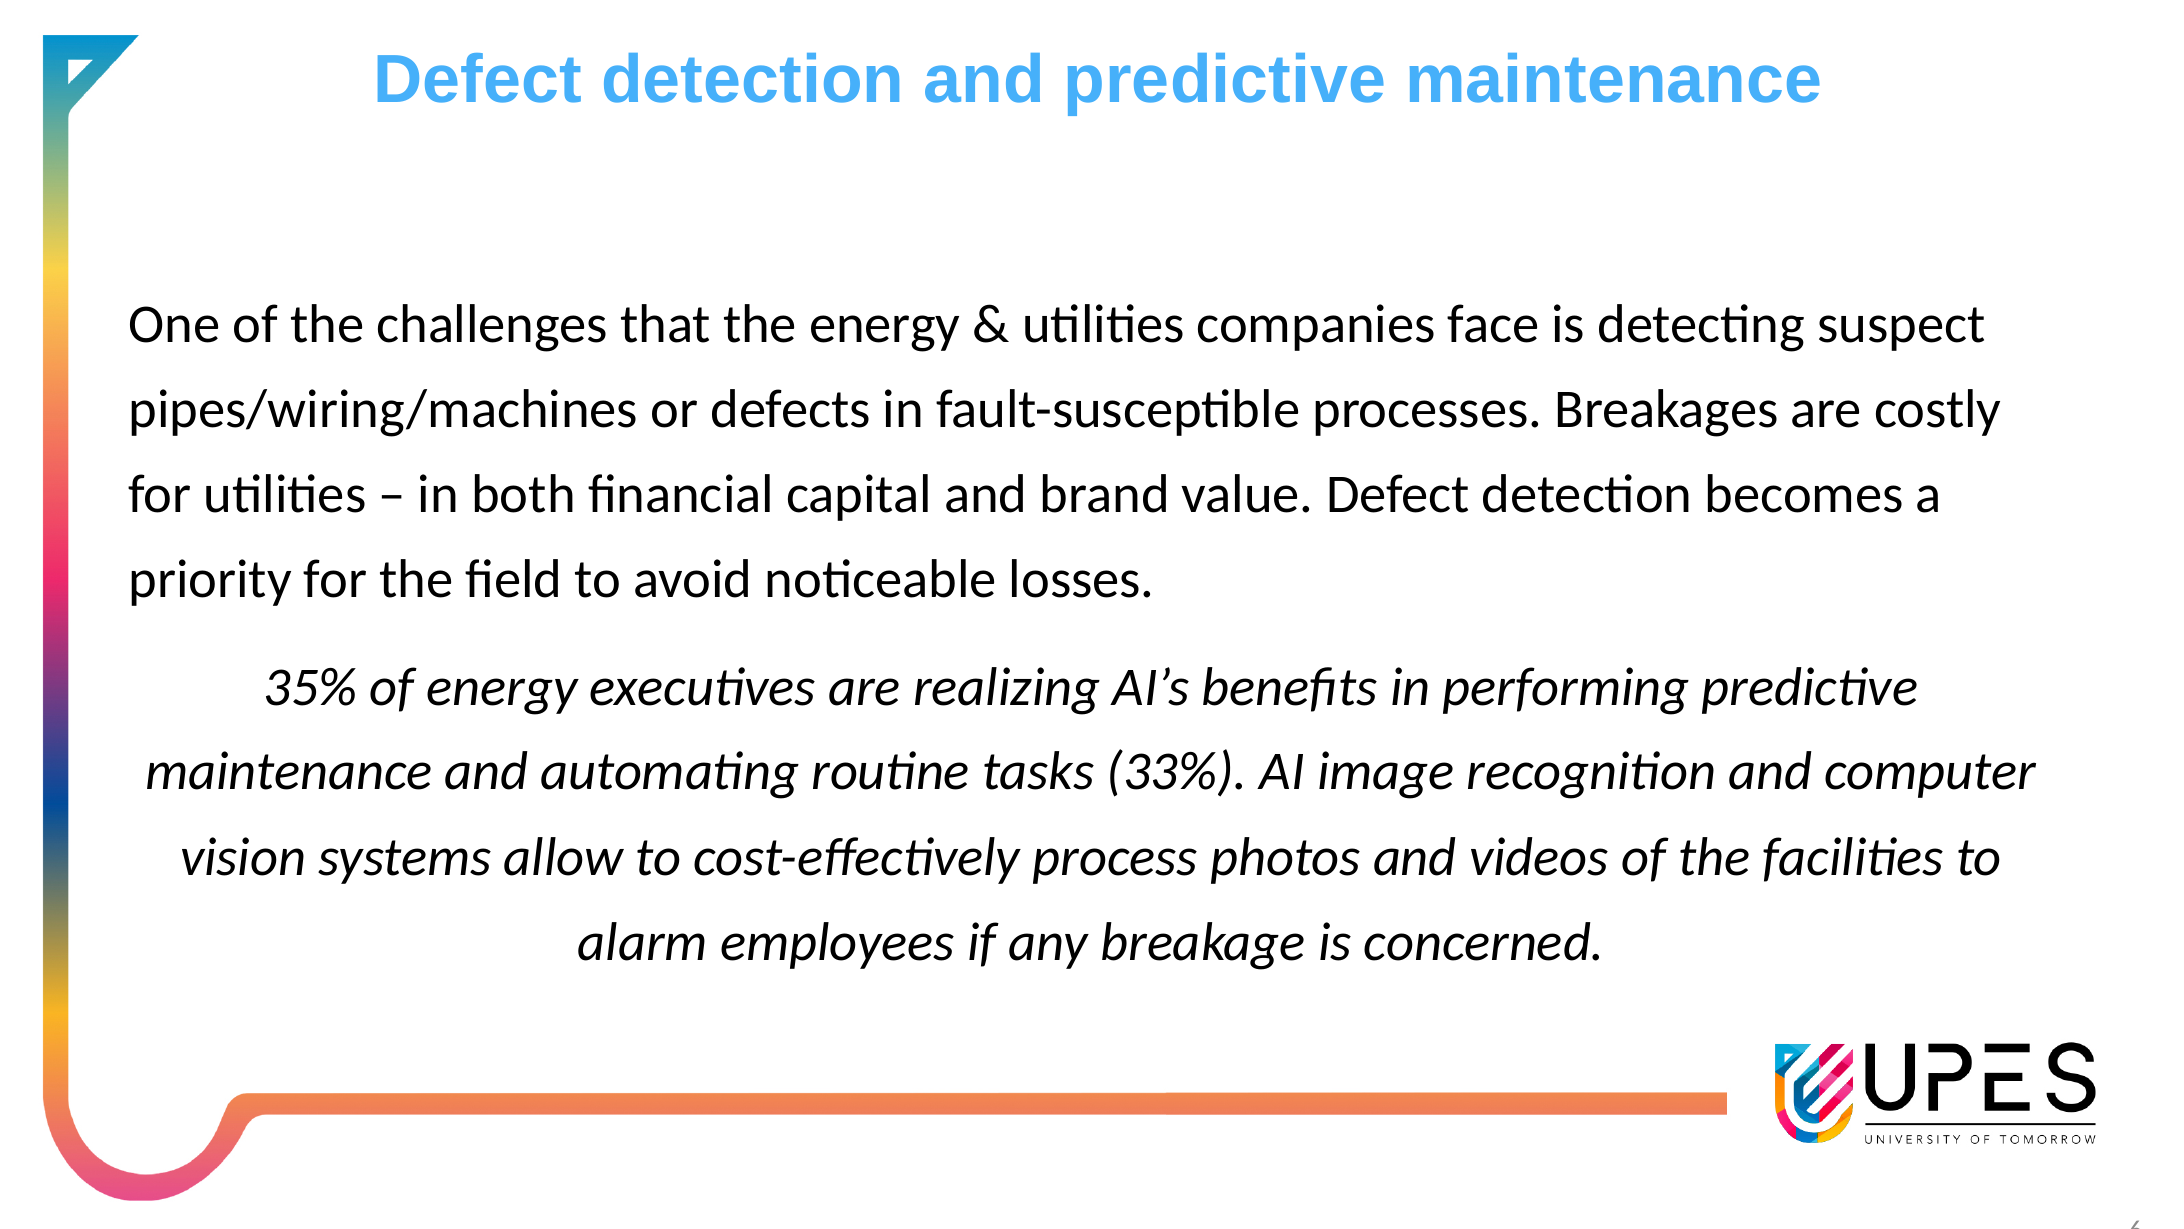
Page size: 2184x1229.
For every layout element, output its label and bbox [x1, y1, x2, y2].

list [0, 0, 2184, 1229]
